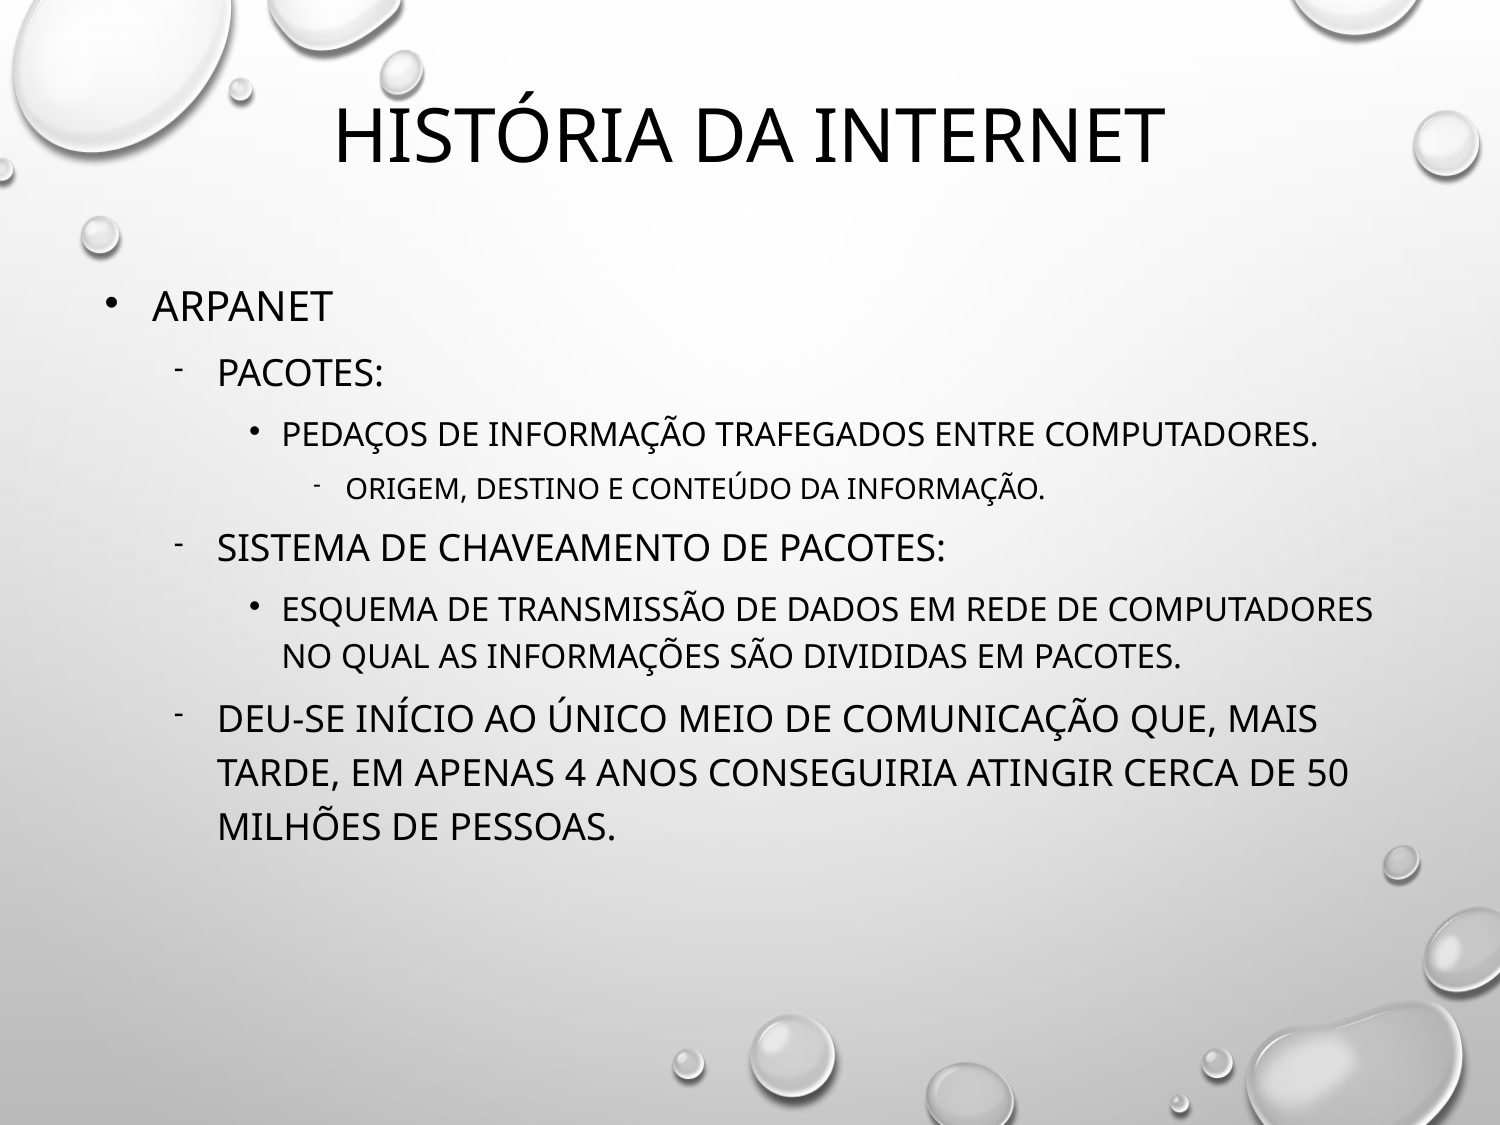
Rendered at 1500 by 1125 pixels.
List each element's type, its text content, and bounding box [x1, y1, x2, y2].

list ARPAnet Pacotes: Pedaços de informação trafegados entre computadores. Origem, destino e conteúdo da informação. Sistema de chaveamento de pacotes: Esquema de transmissão de dados em rede de computadores no qual as informações são divididas em pacotes. Deu-se início ao único meio de comunicação que, mais tarde, em apenas 4 anos conseguiria atingir cerca de 50 milhões de pessoas. [74, 263, 1425, 1006]
title História da Internet [74, 44, 1425, 233]
picture [0, 0, 1500, 1125]
